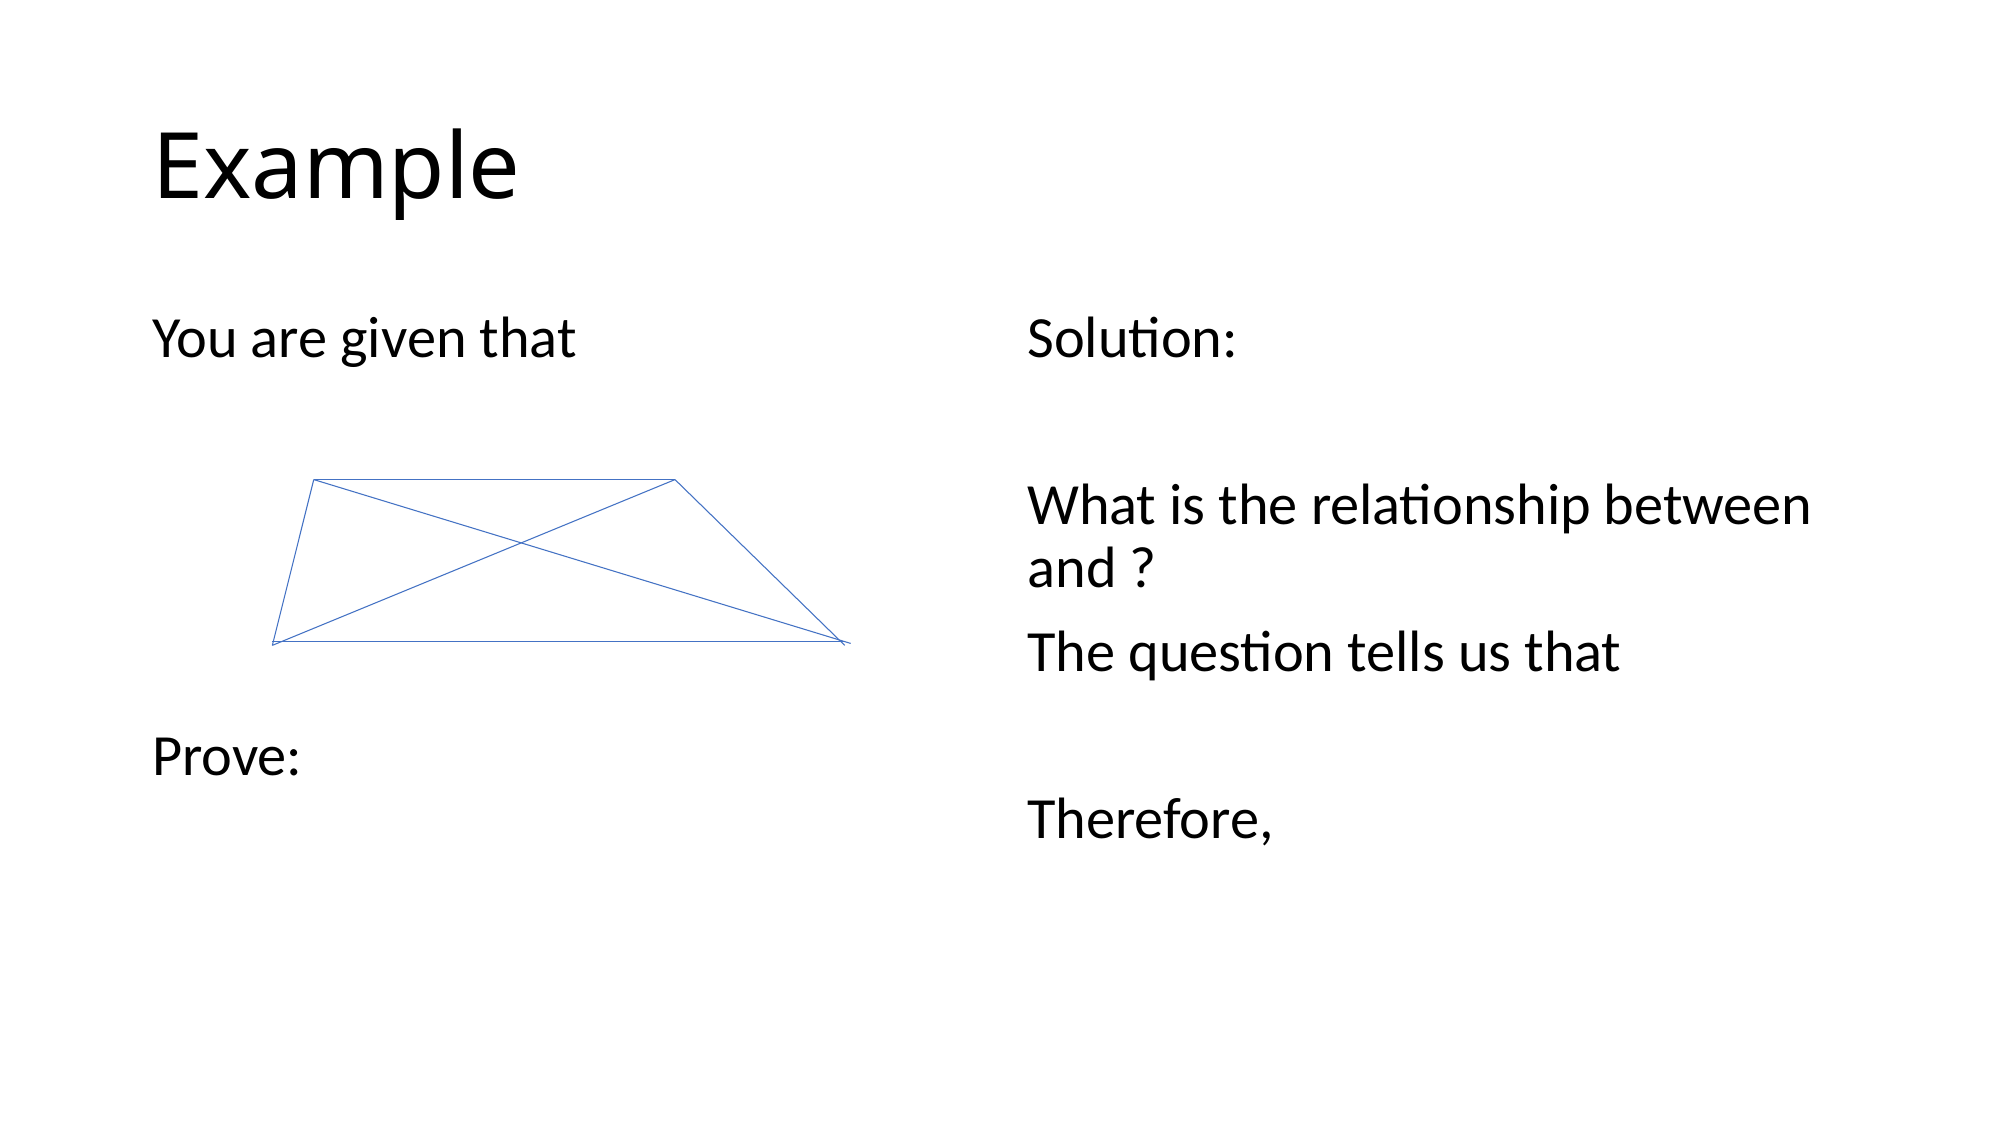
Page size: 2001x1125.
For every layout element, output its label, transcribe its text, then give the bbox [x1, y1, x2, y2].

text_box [674, 479, 845, 646]
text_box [845, 479, 851, 644]
title Example [137, 59, 1863, 278]
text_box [314, 479, 674, 646]
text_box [272, 479, 314, 646]
